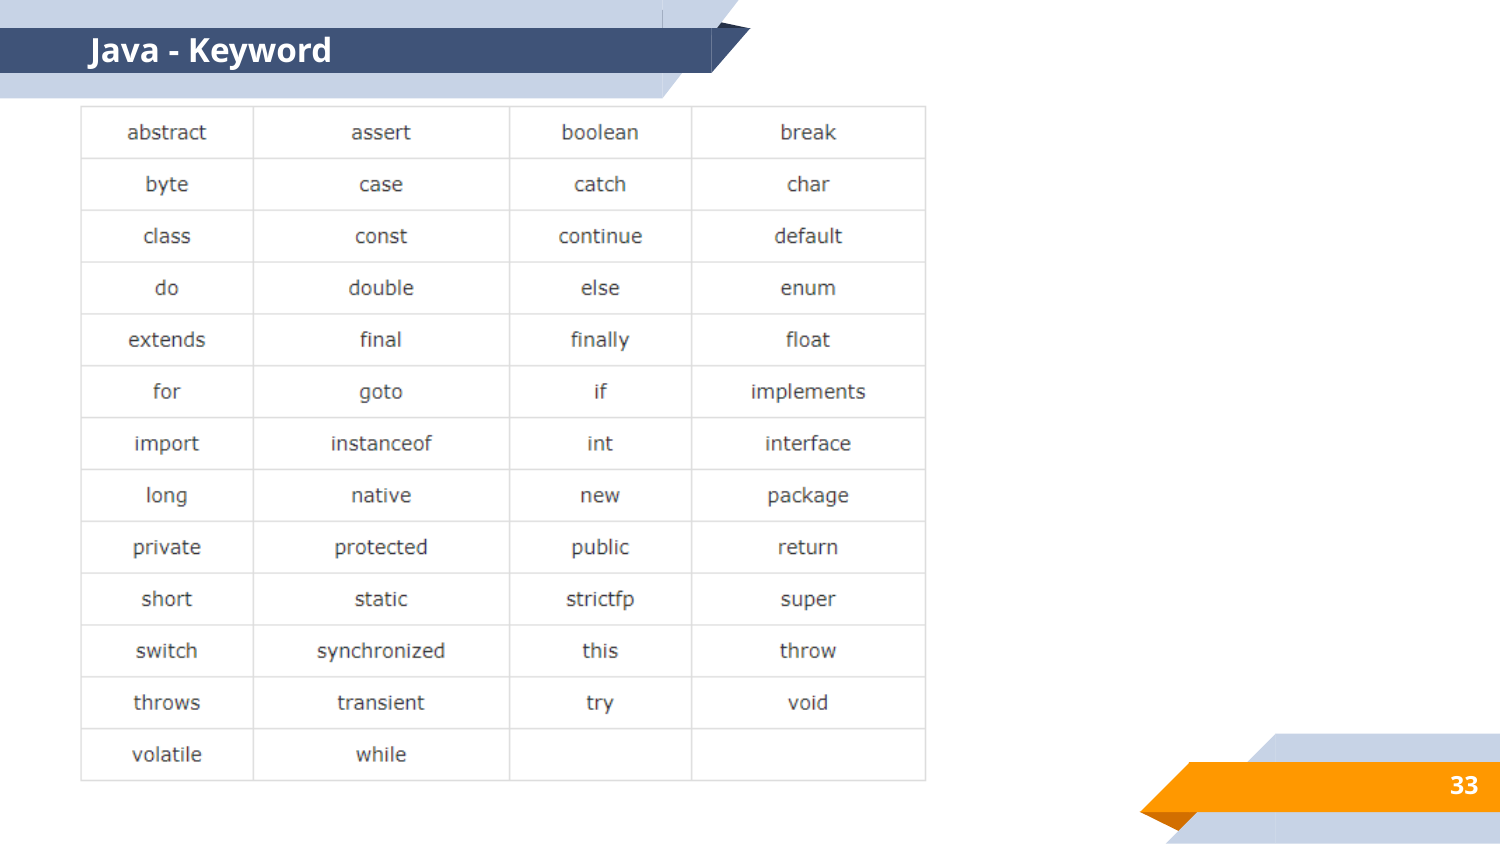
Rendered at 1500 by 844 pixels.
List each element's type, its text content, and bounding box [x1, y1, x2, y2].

title Java - Keyword [75, 28, 713, 71]
picture [74, 99, 932, 787]
slide_number 33 [1249, 760, 1494, 813]
